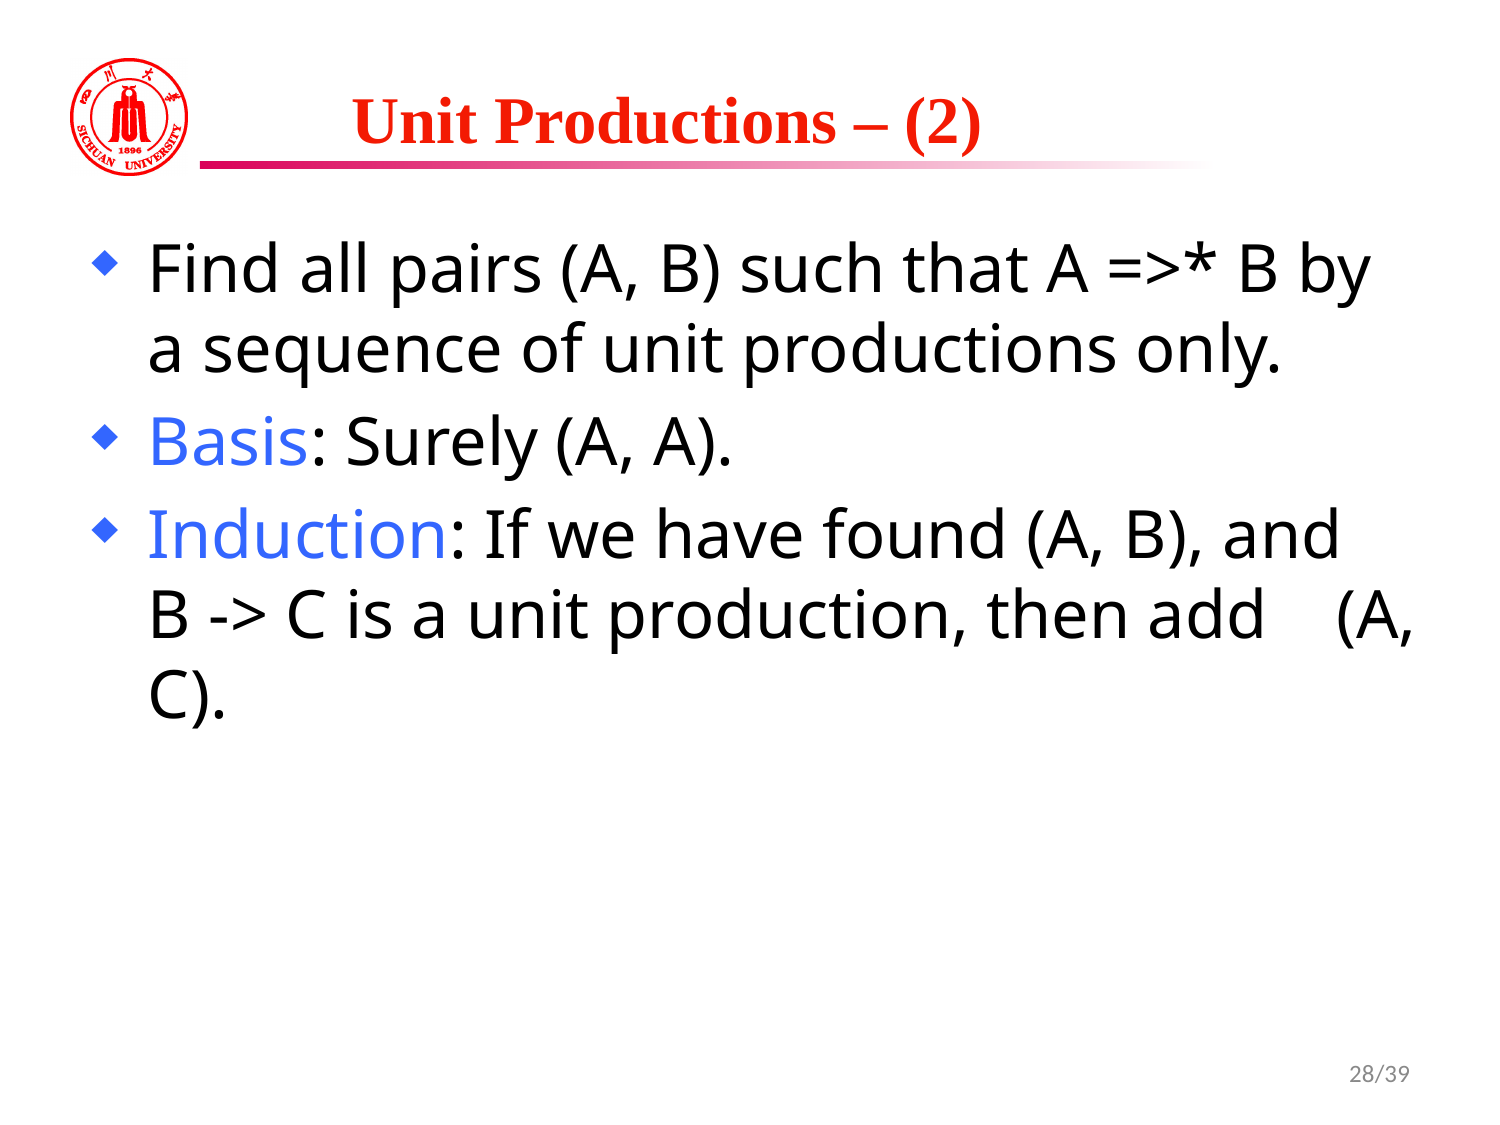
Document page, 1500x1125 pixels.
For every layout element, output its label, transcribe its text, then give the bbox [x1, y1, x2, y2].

slide_number 28/39 [1074, 1042, 1425, 1103]
text_box Find all pairs (A, B) such that A =>* B by a sequence of unit productions only. Basis: Surely (A, A). Induction: If we have found (A, B), and B -> C is a unit production, then add (A, C). [76, 218, 1435, 1047]
text_box [199, 161, 1214, 169]
picture [70, 58, 188, 176]
text_box Unit Productions – (2) [344, 72, 991, 160]
